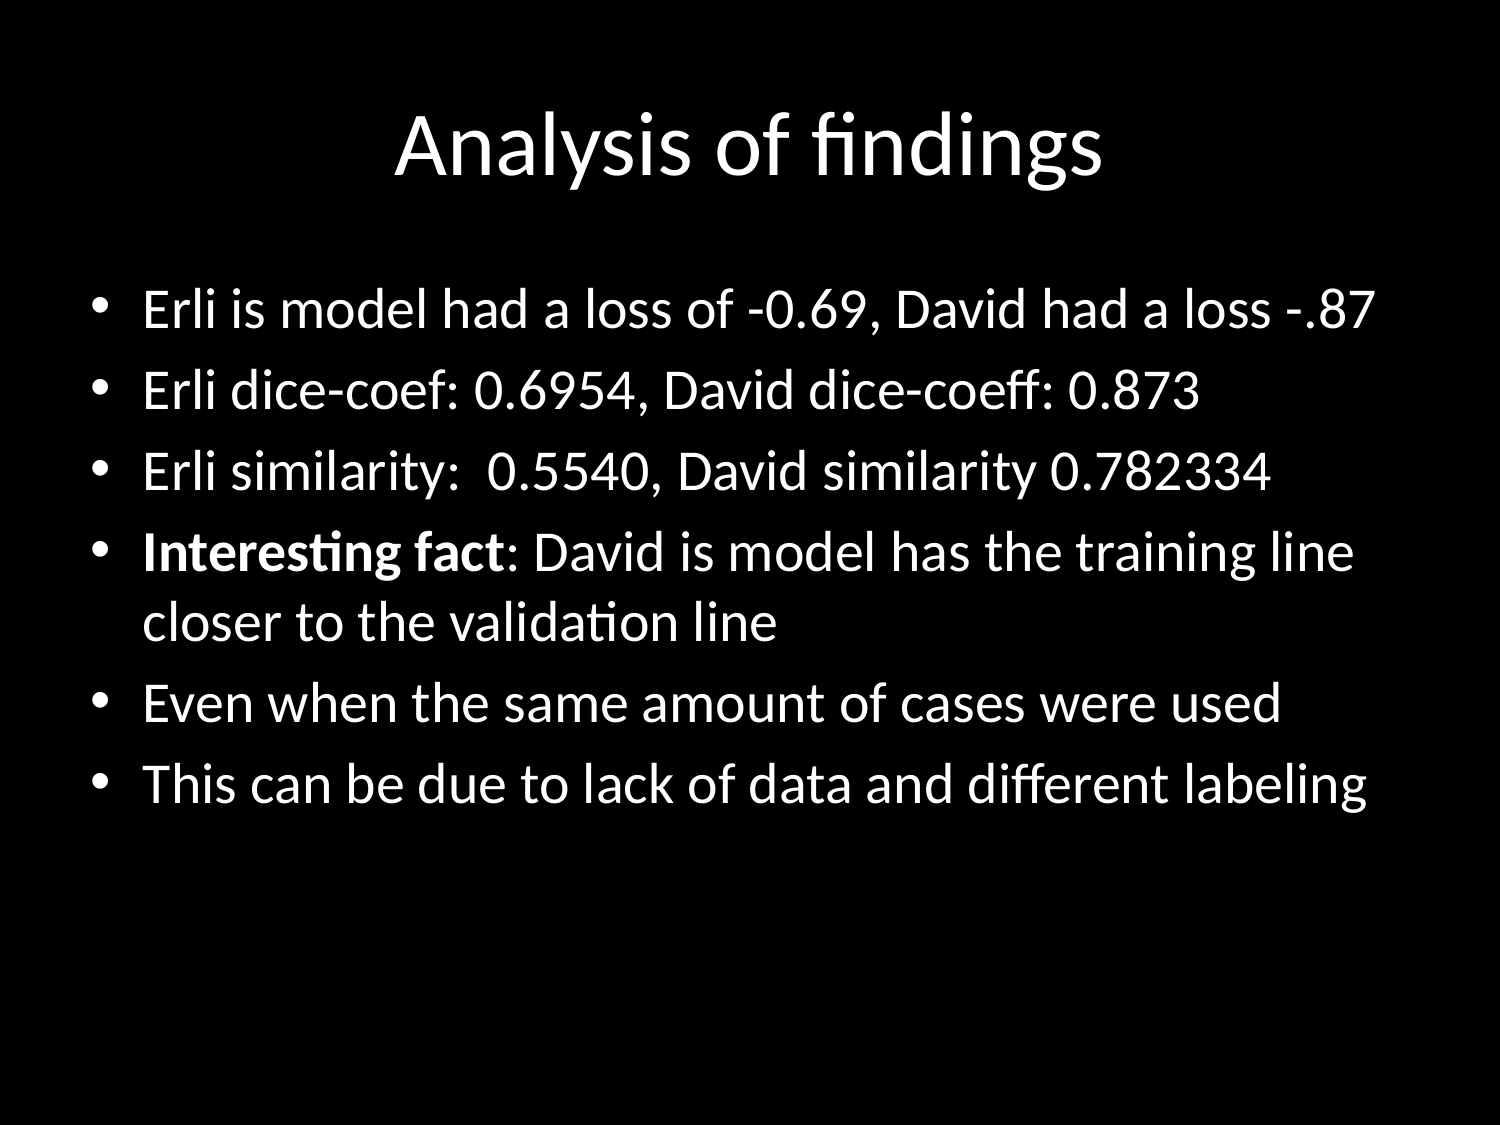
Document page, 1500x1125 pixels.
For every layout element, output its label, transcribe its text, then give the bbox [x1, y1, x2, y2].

title Analysis of findings [75, 45, 1425, 233]
list Erli is model had a loss of -0.69, David had a loss -.87 Erli dice-coef: 0.6954, David dice-coeff: 0.873 Erli similarity: 0.5540, David similarity 0.782334 Interesting fact: David is model has the training line closer to the validation line Even when the same amount of cases were used This can be due to lack of data and different labeling [75, 262, 1425, 1005]
